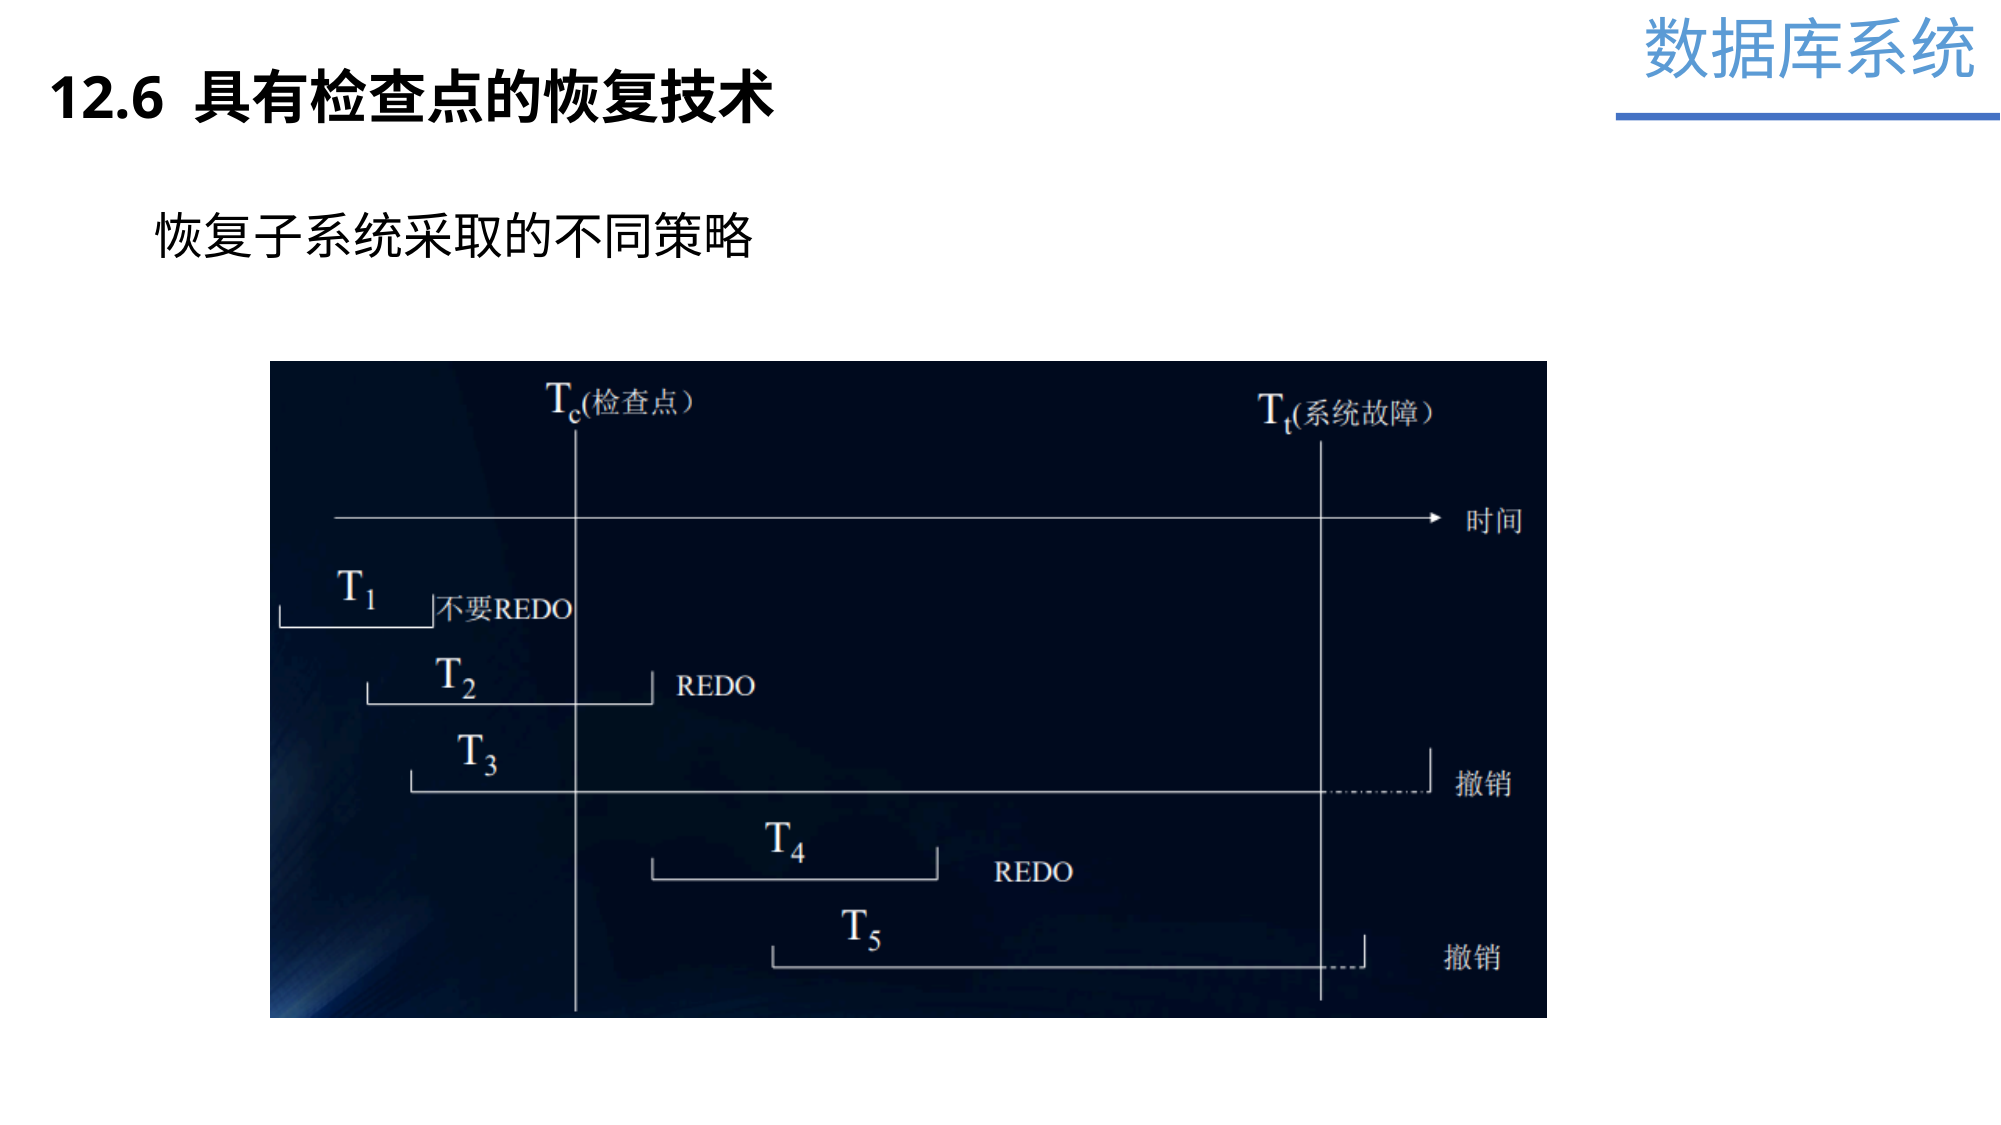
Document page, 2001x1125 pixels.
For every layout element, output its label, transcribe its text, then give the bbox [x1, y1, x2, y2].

picture [270, 361, 1547, 1018]
text_box 恢复子系统采取的不同策略 [138, 197, 769, 272]
text_box 12.6 具有检查点的恢复技术 [33, 17, 866, 138]
text_box [1615, 112, 2000, 121]
text_box 数据库系统 [1629, 0, 1993, 95]
